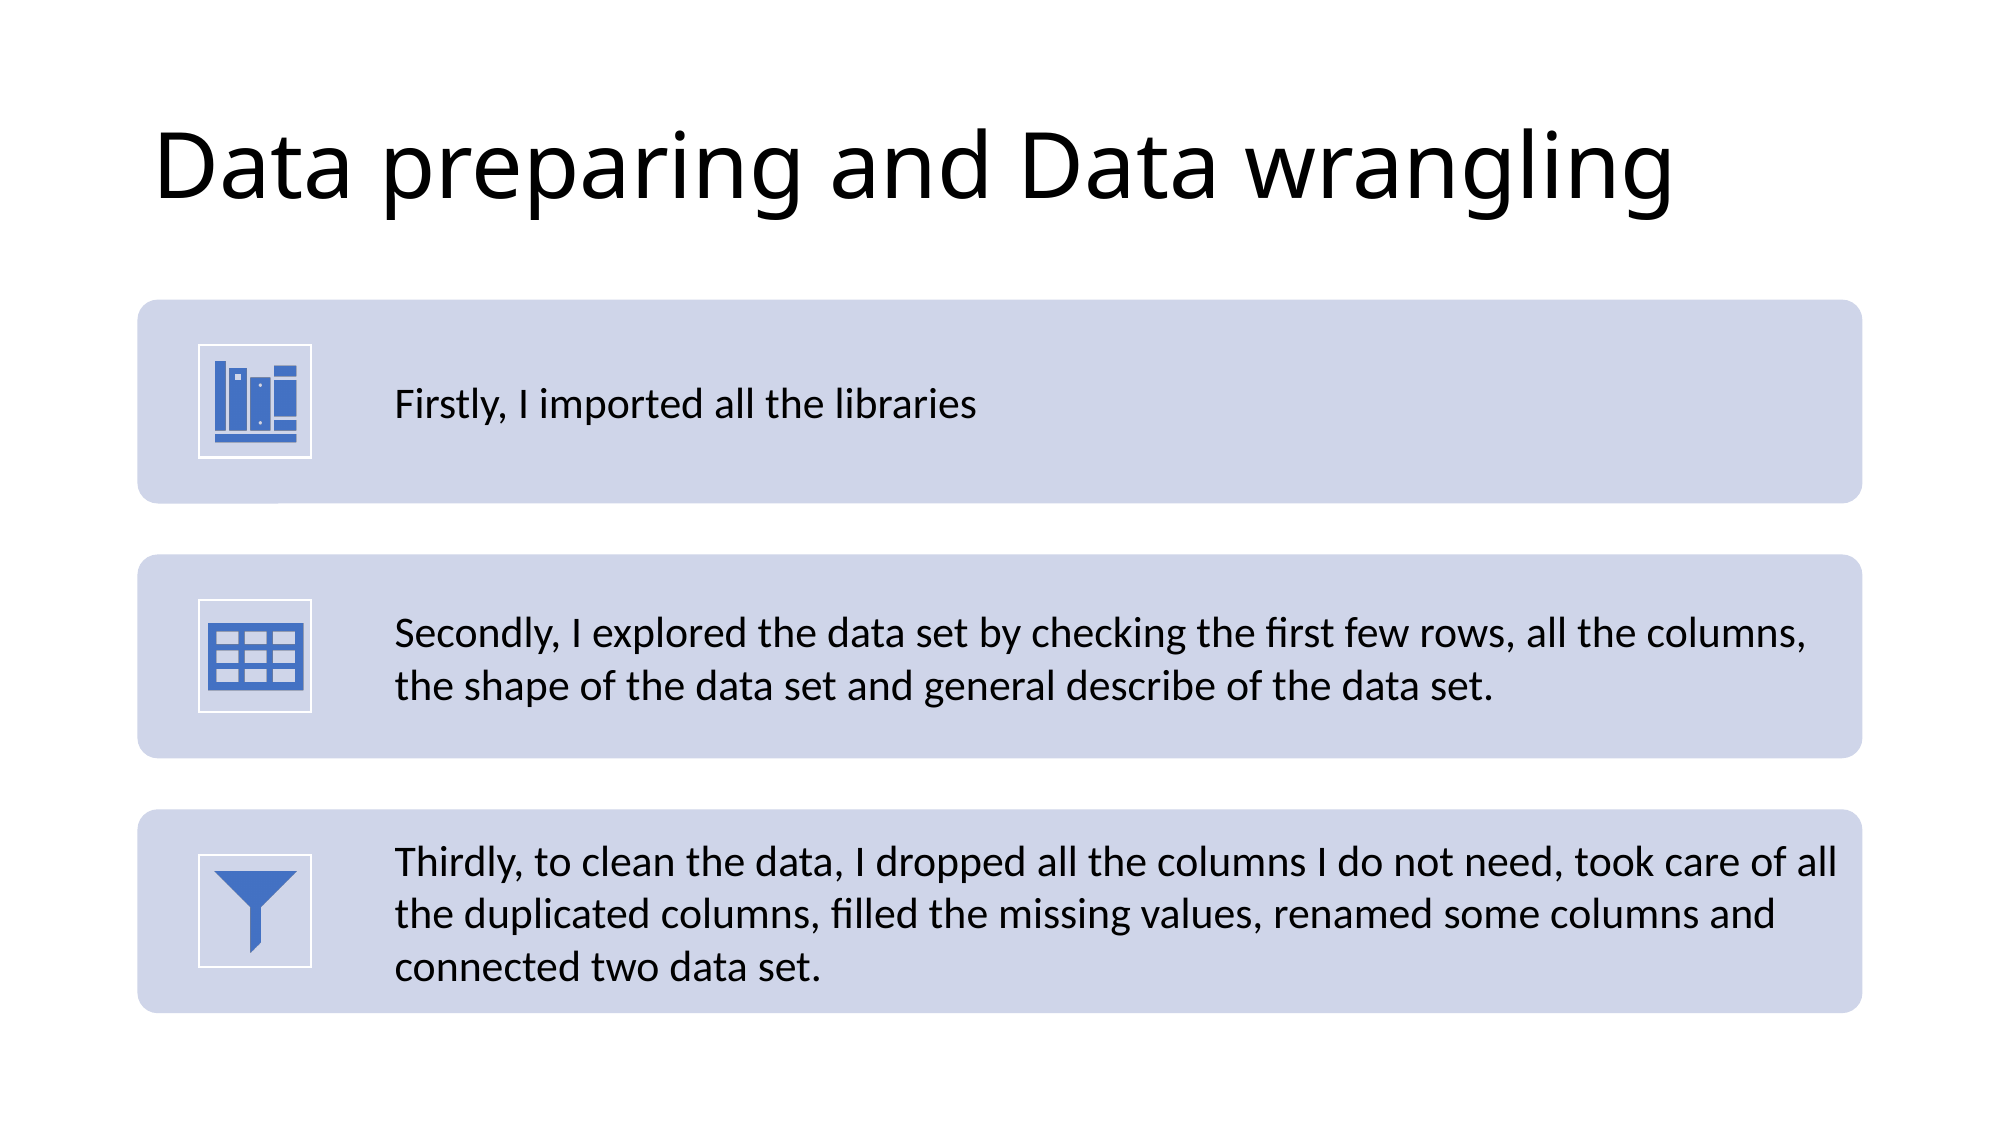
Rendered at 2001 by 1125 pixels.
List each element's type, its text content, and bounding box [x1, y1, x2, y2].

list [137, 299, 1863, 1014]
title Data preparing and Data wrangling [137, 59, 1863, 278]
